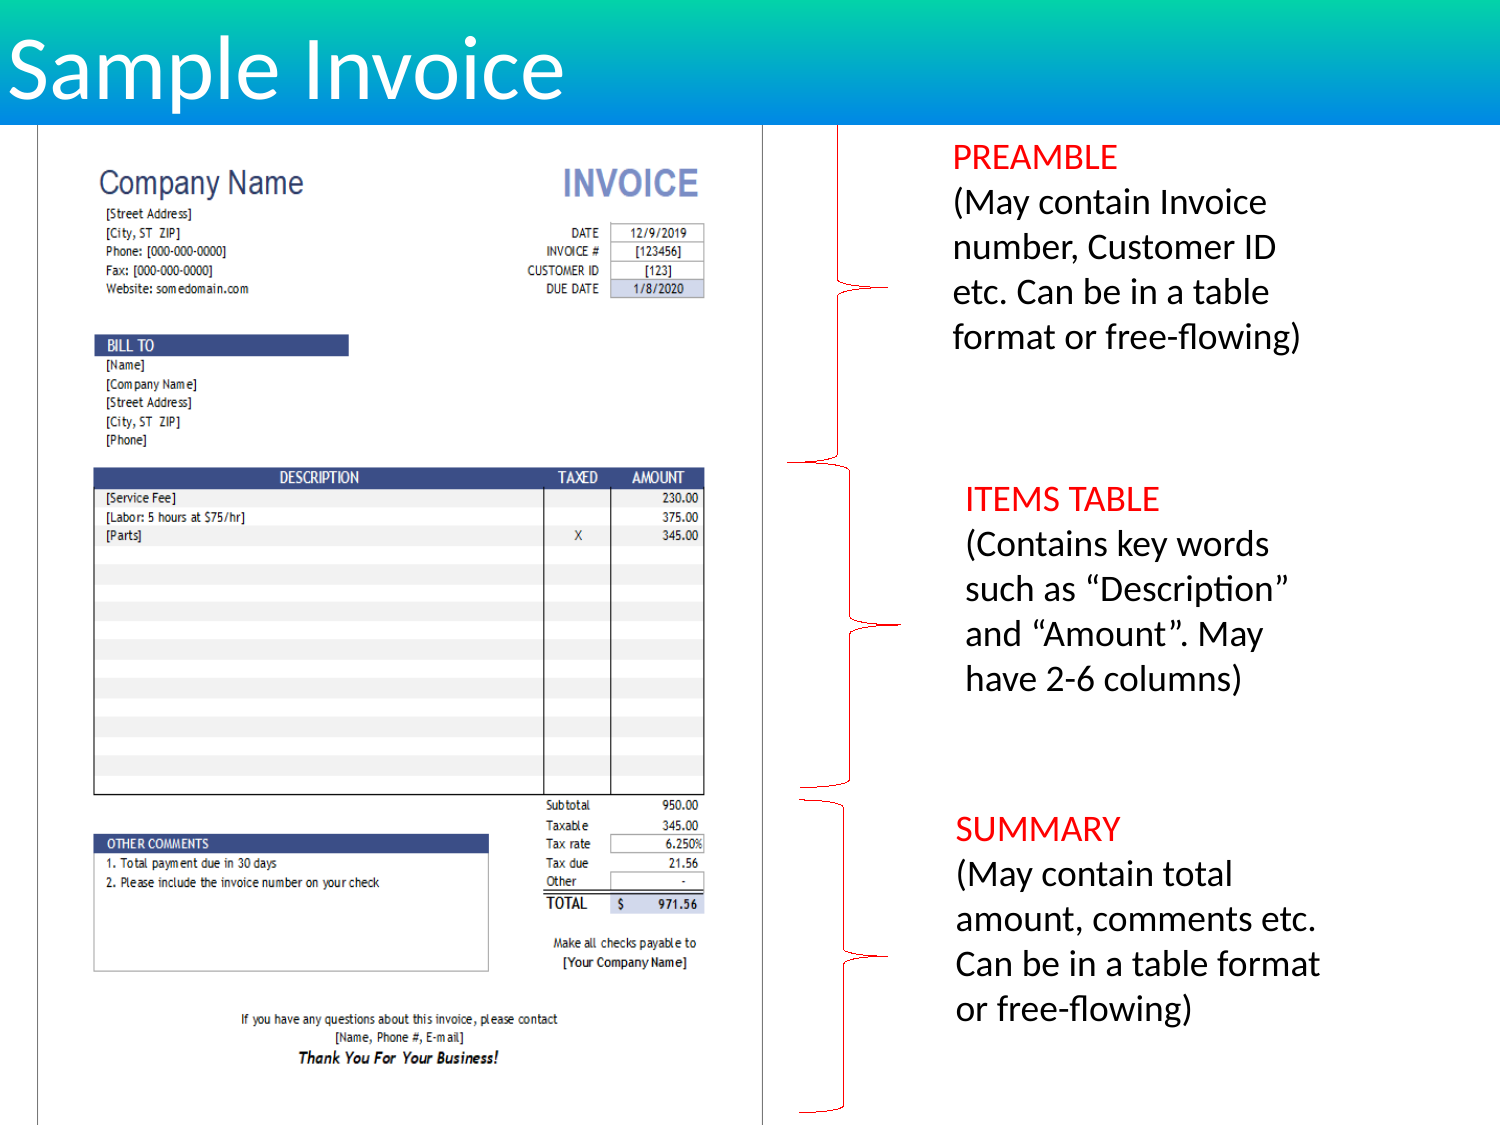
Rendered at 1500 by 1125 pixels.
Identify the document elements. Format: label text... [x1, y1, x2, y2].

text_box [799, 799, 888, 1113]
text_box PREAMBLE (May contain Invoice number, Customer ID etc. Can be in a table format or free-flowing) [945, 125, 1343, 365]
text_box SUMMARY (May contain total amount, comments etc. Can be in a table format or free-flowing) [948, 796, 1368, 1037]
text_box Sample Invoice [0, 0, 1500, 125]
text_box [787, 125, 888, 463]
text_box ITEMS TABLE (Contains key words such as “Description” and “Amount”. May have 2-6 columns) [957, 466, 1343, 707]
picture [37, 112, 763, 1125]
text_box [800, 462, 901, 788]
